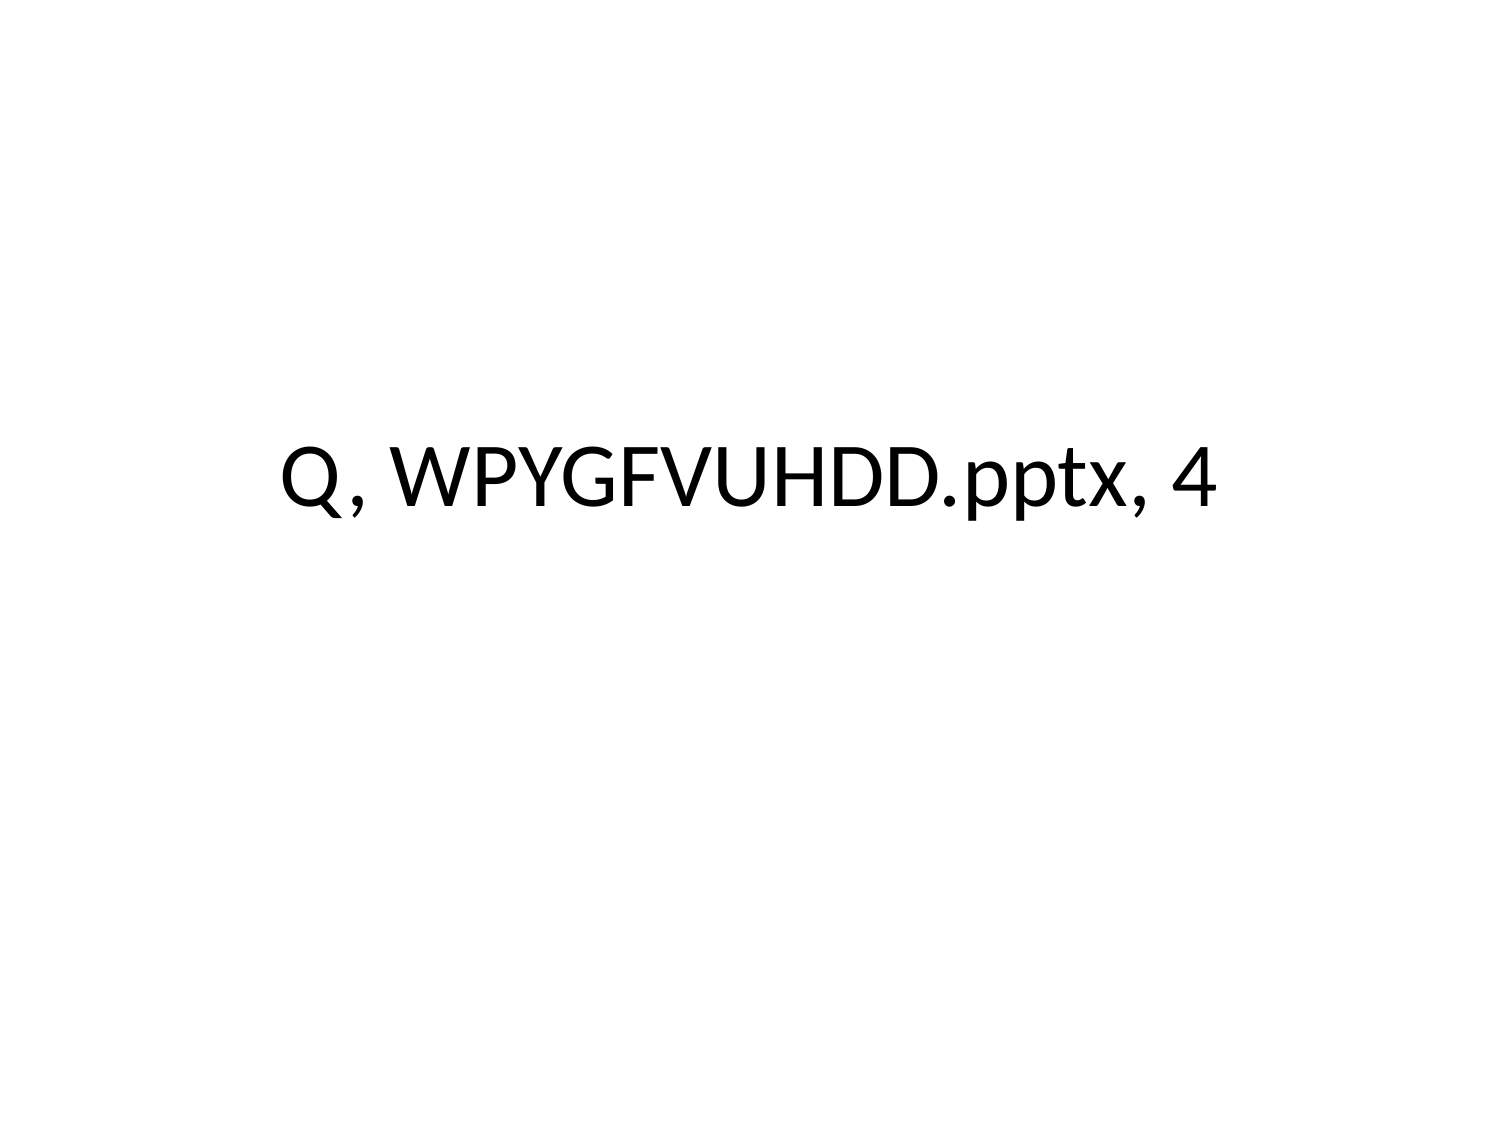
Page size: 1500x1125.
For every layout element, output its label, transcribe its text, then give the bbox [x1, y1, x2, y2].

title Q, WPYGFVUHDD.pptx, 4 [112, 349, 1388, 591]
